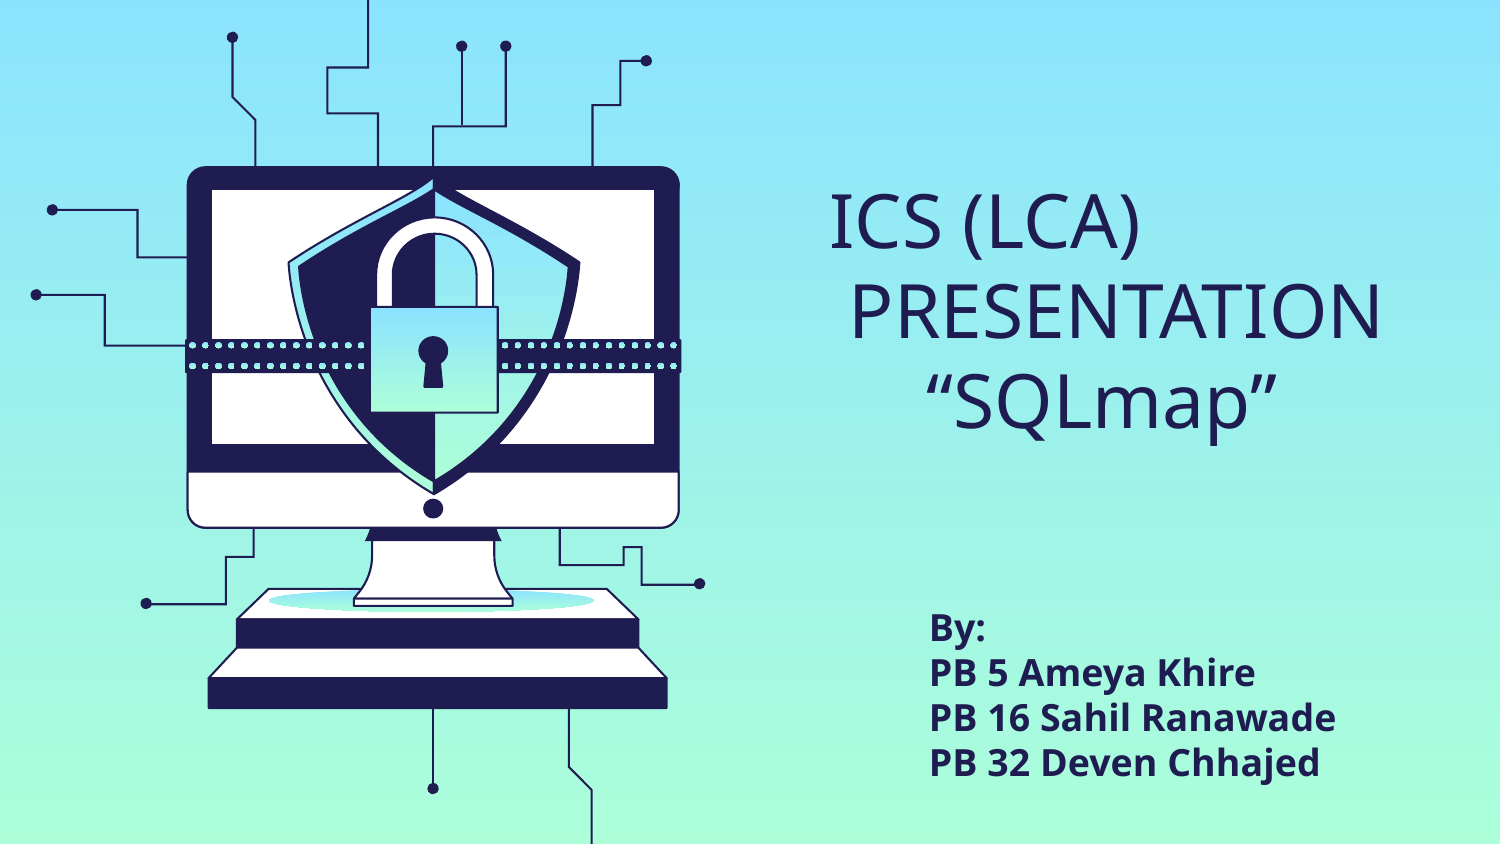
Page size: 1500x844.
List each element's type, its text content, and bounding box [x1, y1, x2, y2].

subtitle By: PB 5 Ameya Khire PB 16 Sahil Ranawade PB 32 Deven Chhajed [913, 588, 1375, 801]
text_box ICS (LCA) PRESENTATION “SQLmap” [814, 166, 1474, 541]
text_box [29, 0, 706, 844]
